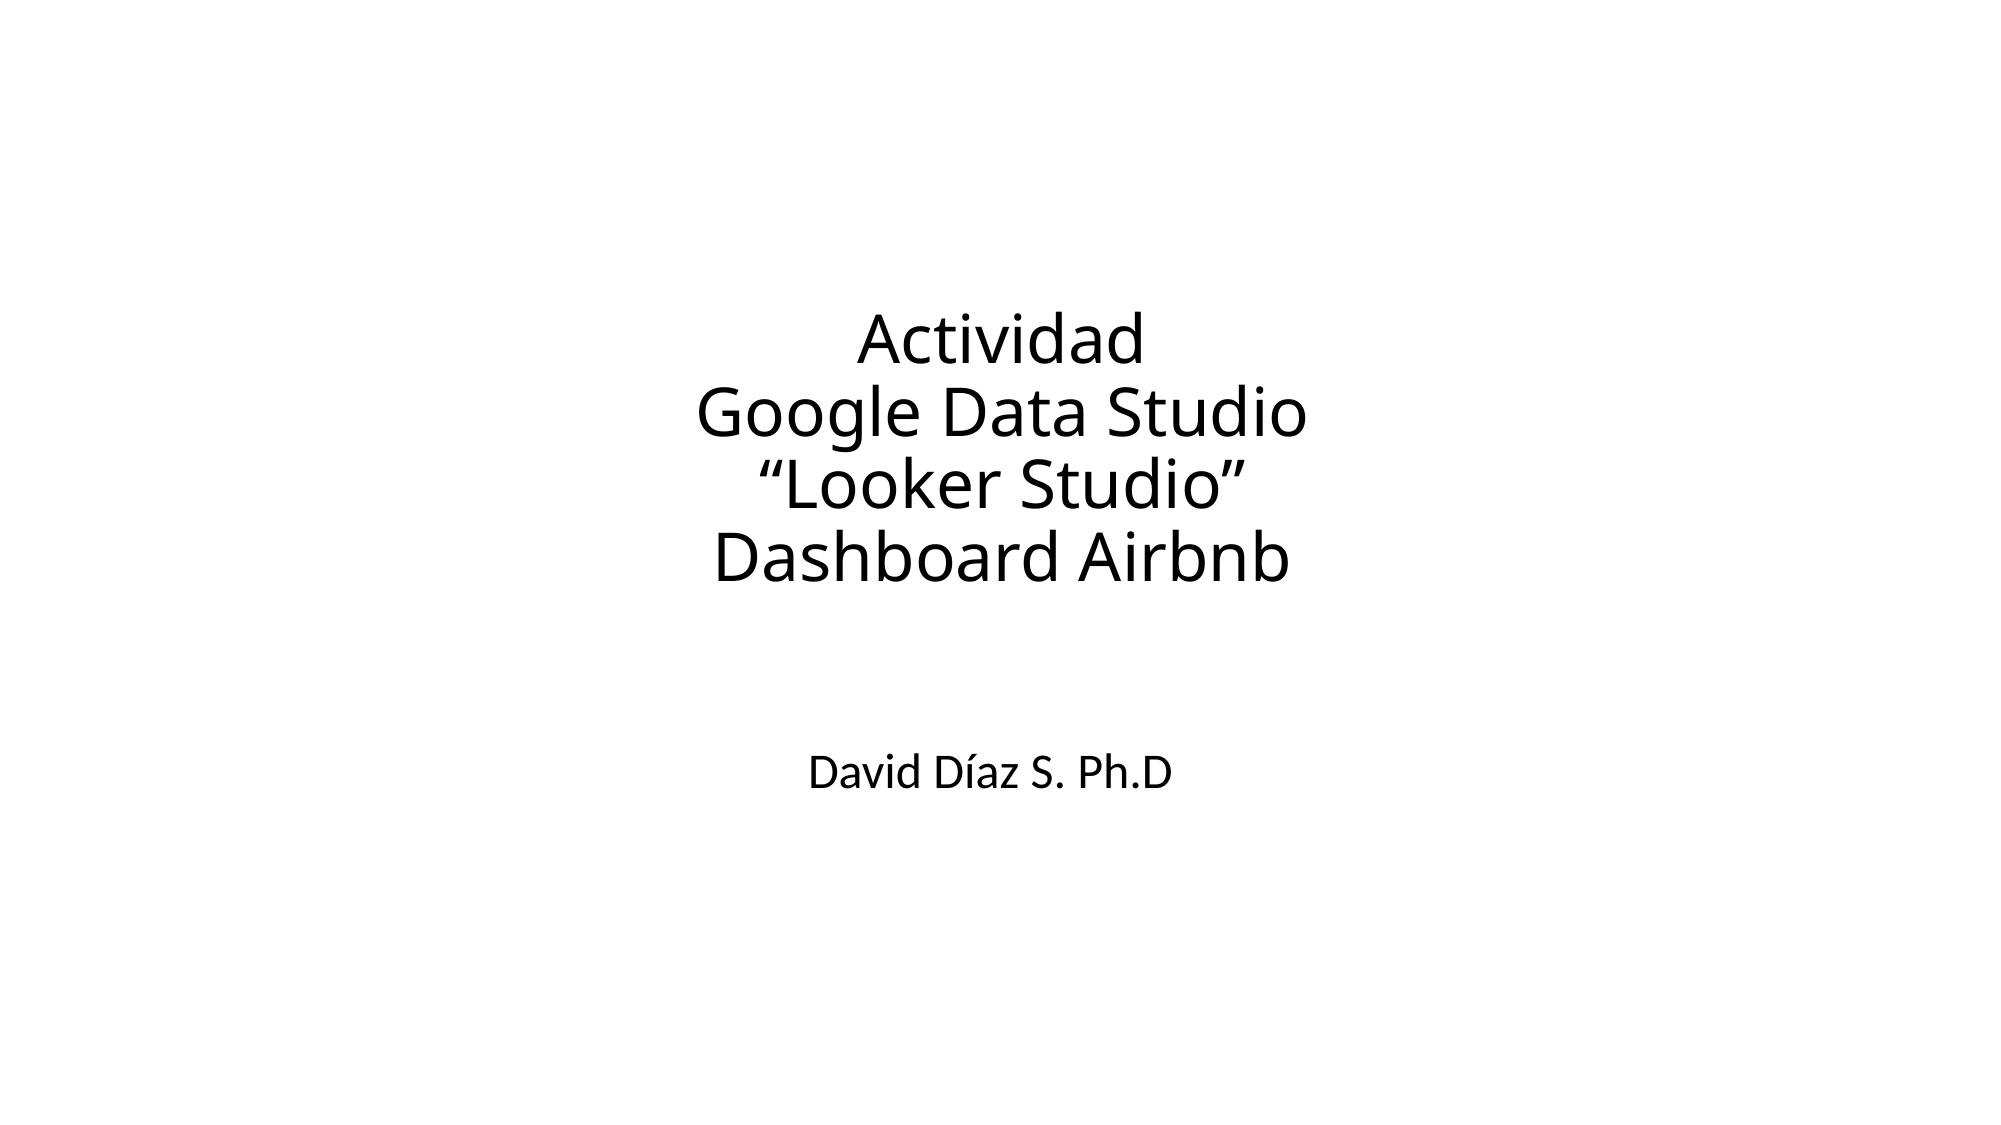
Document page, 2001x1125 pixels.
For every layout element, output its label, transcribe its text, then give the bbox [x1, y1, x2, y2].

title Actividad Google Data Studio “Looker Studio” Dashboard Airbnb [252, 293, 1753, 685]
subtitle David Díaz S. Ph.D [240, 738, 1741, 1010]
